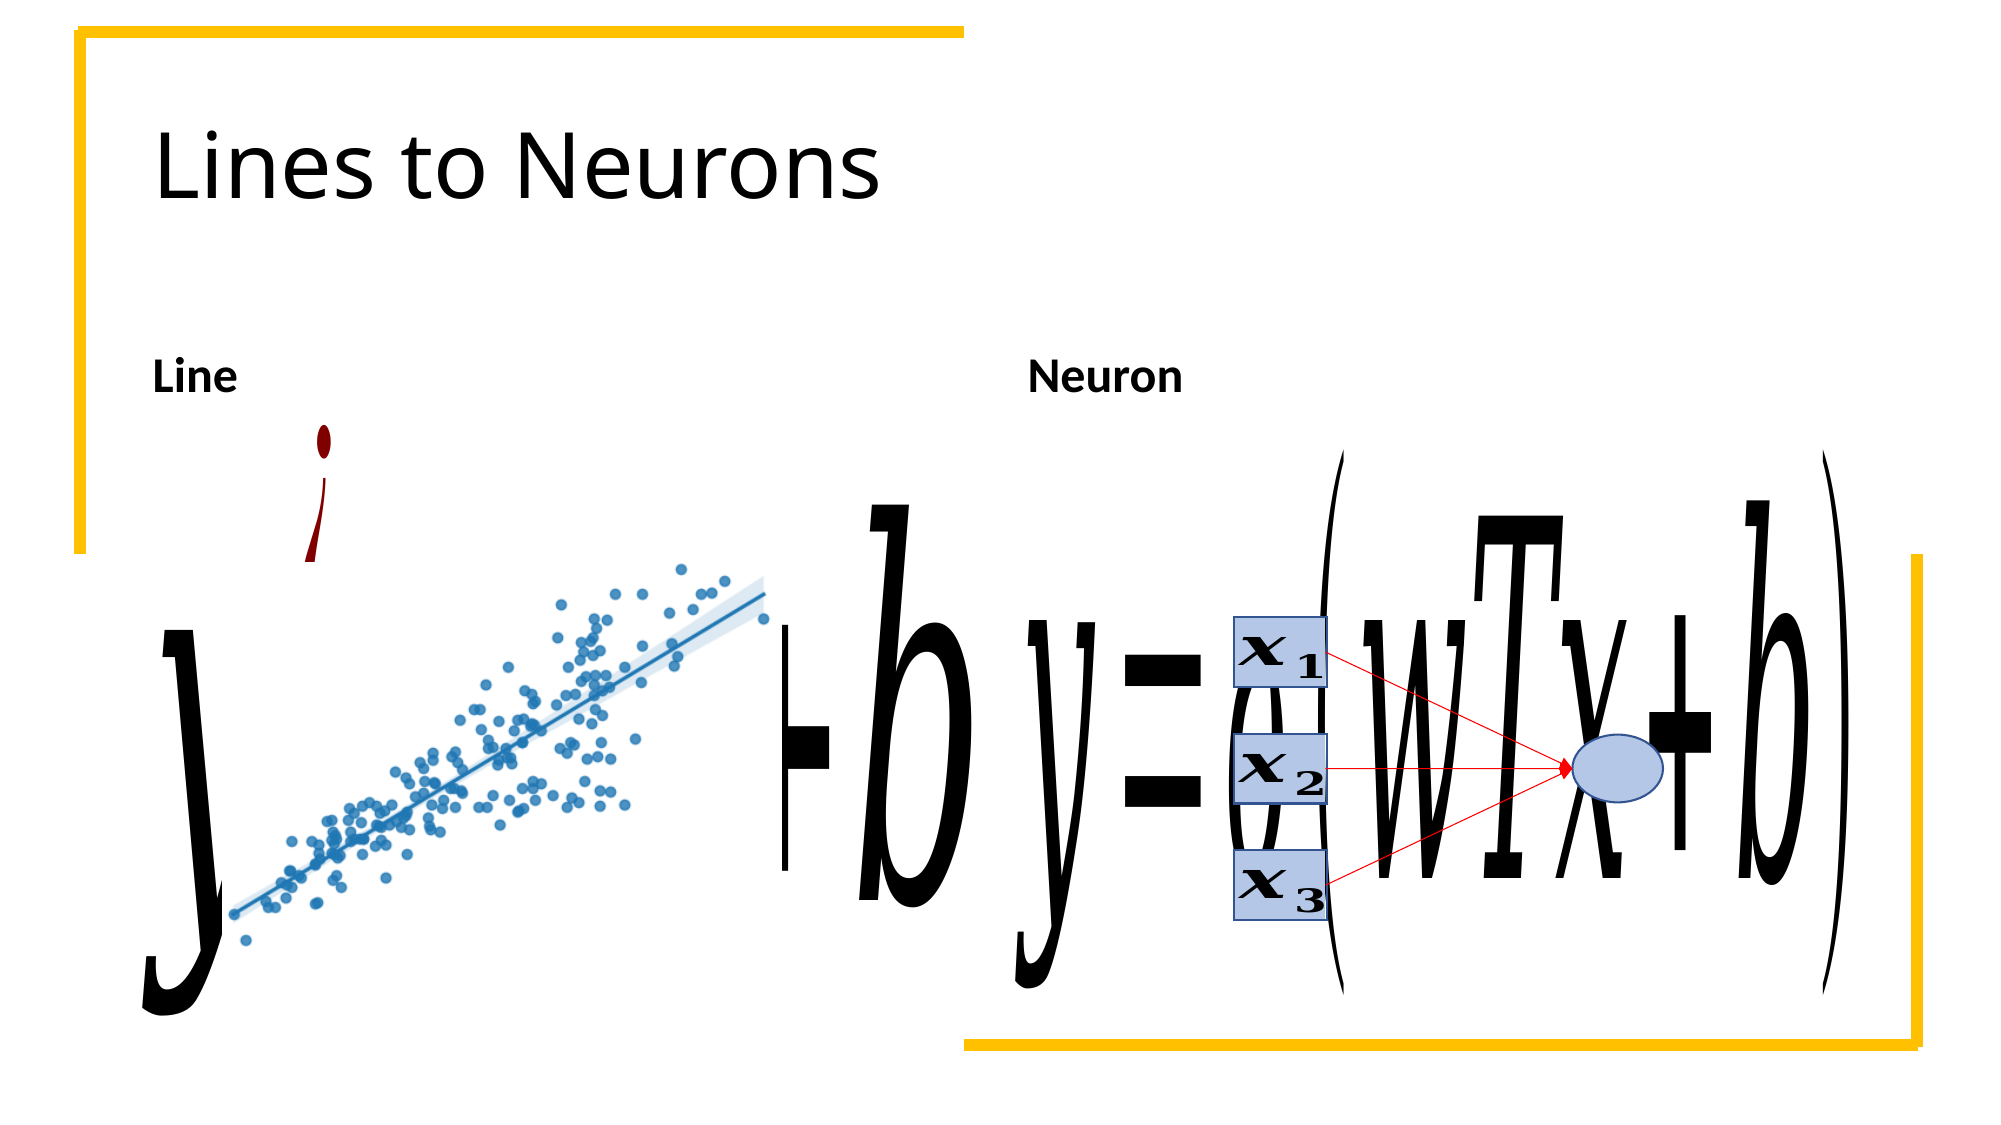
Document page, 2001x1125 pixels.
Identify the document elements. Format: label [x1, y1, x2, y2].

text_box [77, 30, 1919, 1047]
